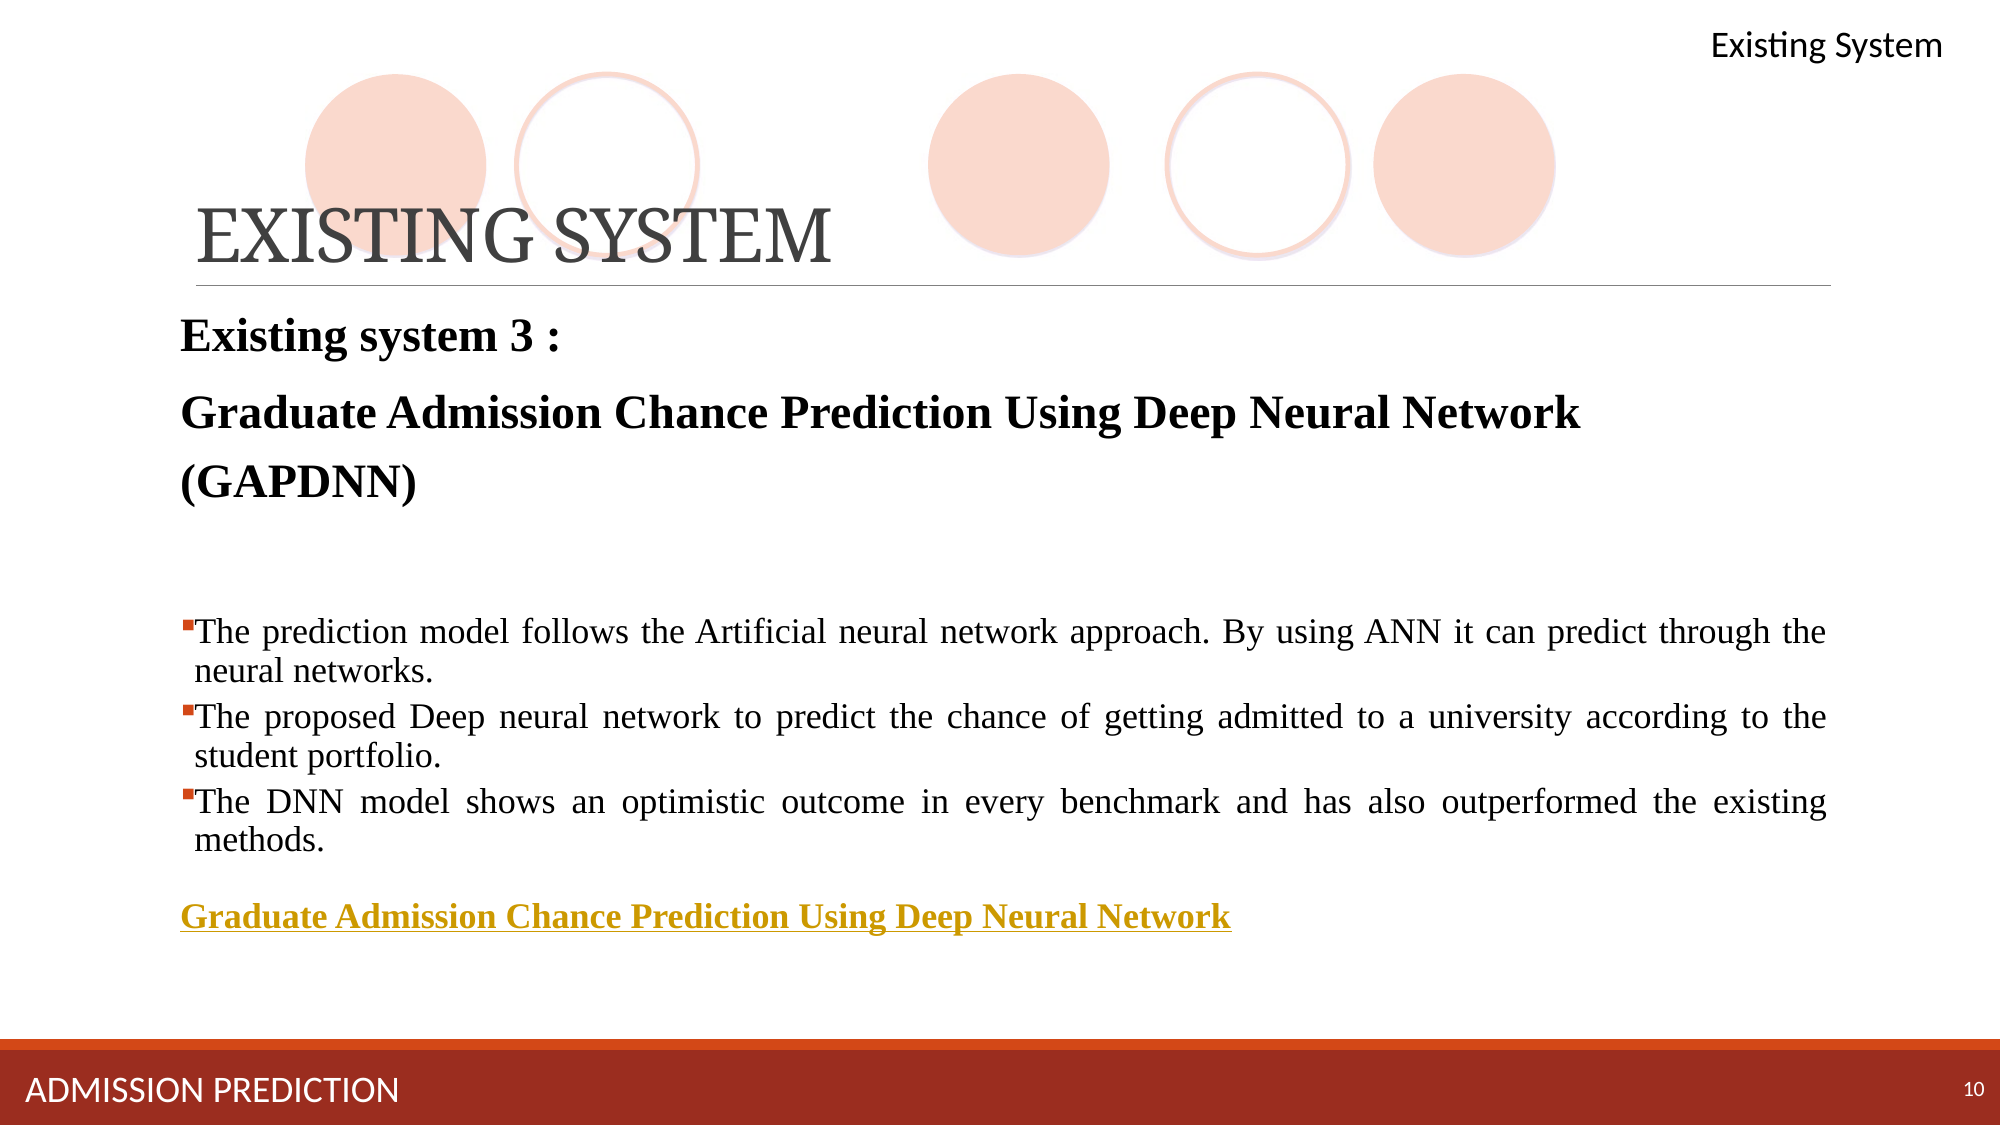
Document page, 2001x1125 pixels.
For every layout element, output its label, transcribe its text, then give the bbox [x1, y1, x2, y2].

slide_number 10 [1784, 1057, 2000, 1118]
footer Admission prediction [0, 1057, 426, 1118]
title EXISTING SYSTEM [180, 47, 1830, 285]
text_box Existing System [1657, 2, 1998, 83]
list Existing system 3 : Graduate Admission Chance Prediction Using Deep Neural Network (GAPDNN) The prediction model follows the Artificial neural network approach. By using ANN it can predict through the neural networks. The proposed Deep neural network to predict the chance of getting admitted to a university according to the student portfolio. The DNN model shows an optimistic outcome in every benchmark and has also outperformed the existing methods. Graduate Admission Chance Prediction Using Deep Neural Network [180, 302, 1830, 963]
